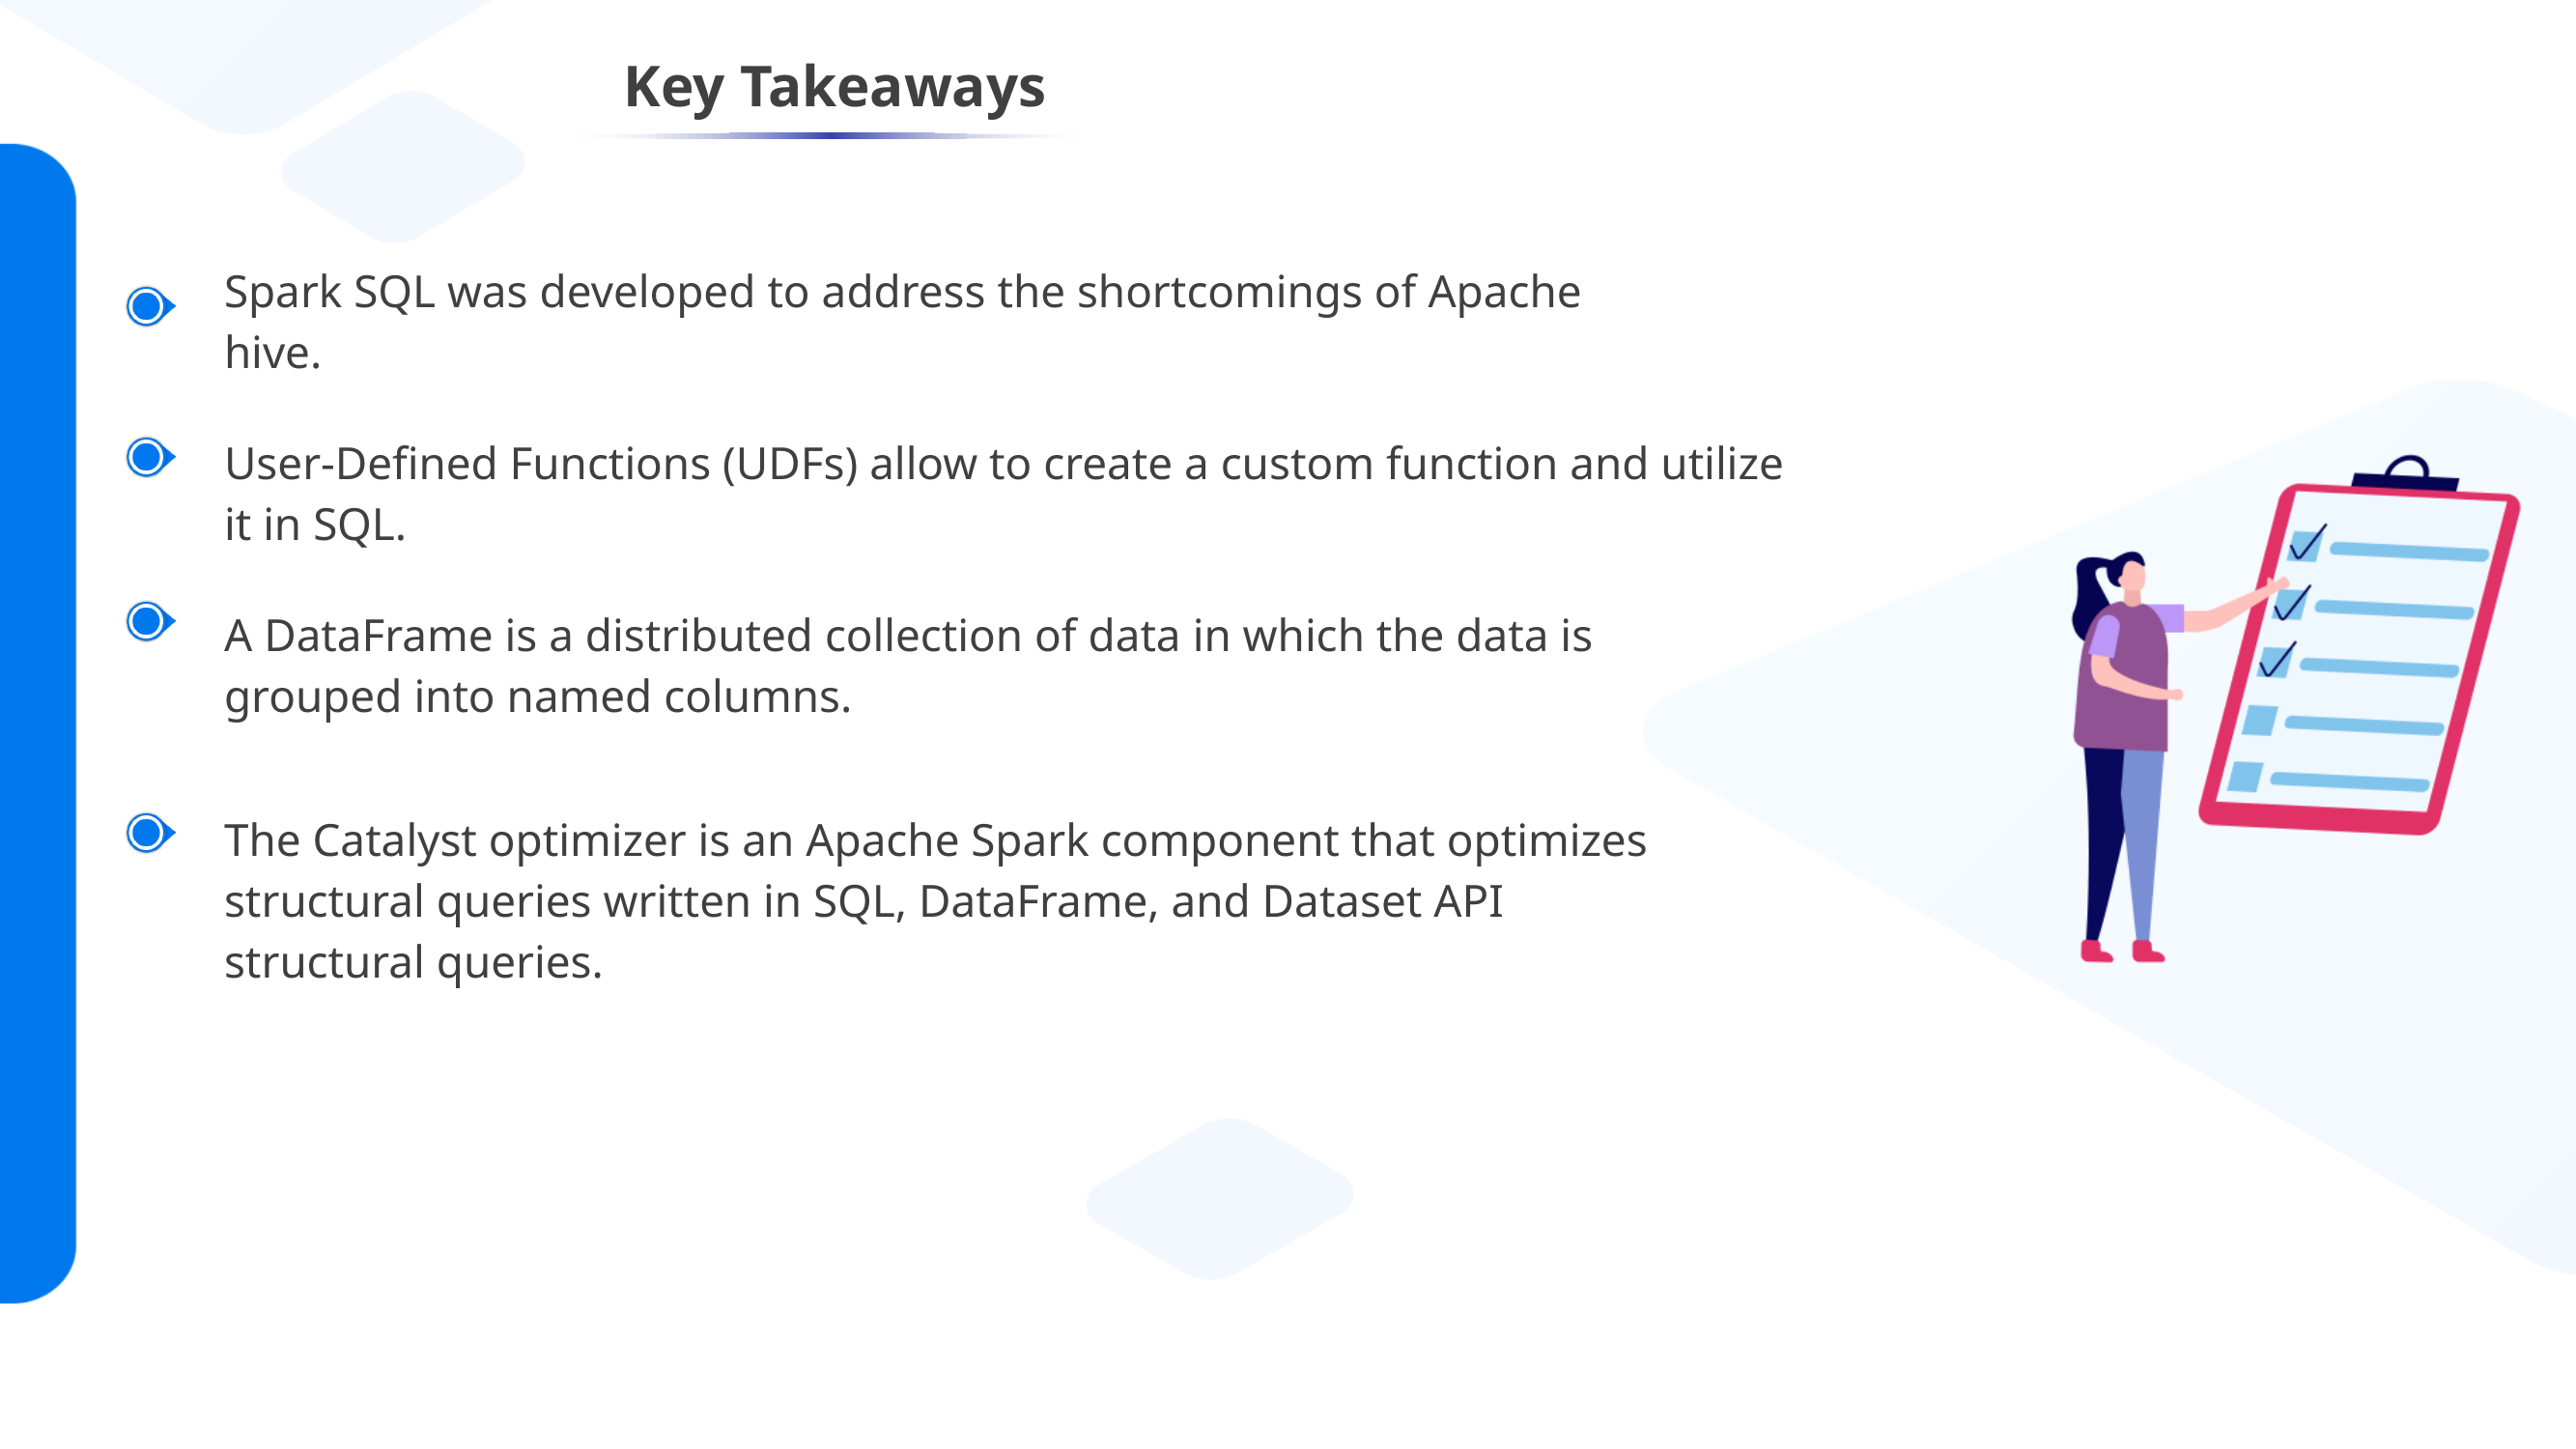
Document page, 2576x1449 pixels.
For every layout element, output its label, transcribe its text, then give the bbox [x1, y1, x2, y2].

list A DataFrame is a distributed collection of data in which the data is grouped into named columns. [210, 592, 1642, 785]
list Spark SQL was developed to address the shortcomings of Apache hive. [210, 248, 1708, 410]
text_box [1038, 134, 1056, 138]
text_box [608, 134, 625, 138]
list User-Defined Functions (UDFs) allow to create a custom function and utilize it in SQL. [210, 420, 1835, 582]
text_box The Catalyst optimizer is an Apache Spark component that optimizes structural queries written in SQL, DataFrame, and Dataset API structural queries. [210, 796, 1708, 988]
picture [0, 0, 2576, 1449]
